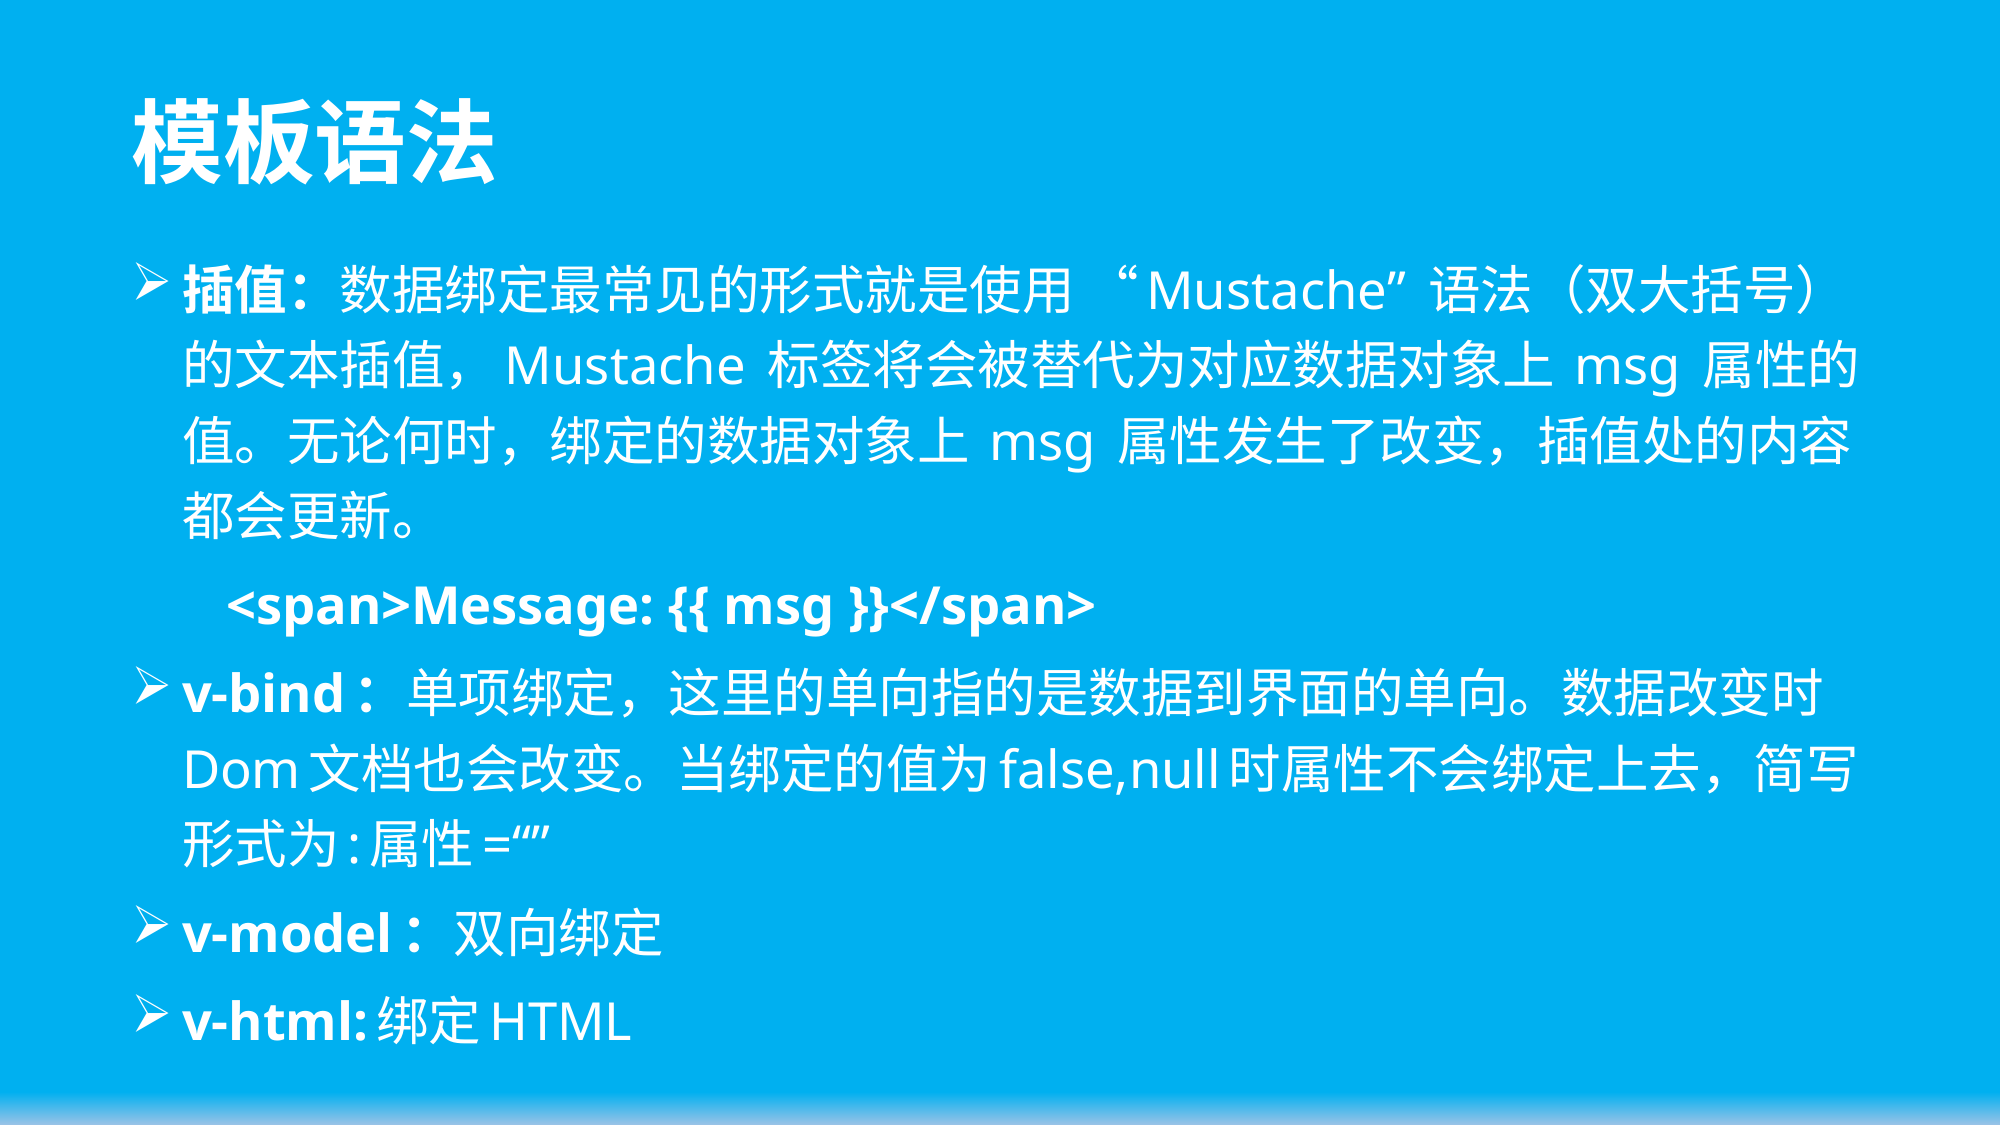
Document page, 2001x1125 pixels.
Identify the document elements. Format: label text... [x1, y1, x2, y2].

title 模板语法 [116, 67, 1892, 205]
subtitle 插值：数据绑定最常见的形式就是使用 “Mustache” 语法（双大括号）的文本插值，Mustache 标签将会被替代为对应数据对象上 msg 属性的值。无论何时，绑定的数据对象上 msg 属性发生了改变，插值处的内容都会更新。 <span>Message: {{ msg }}</span> v-bind：单项绑定，这里的单向指的是数据到界面的单向。数据改变时Dom文档也会改变。当绑定的值为false,null时属性不会绑定上去，简写形式为:属性=“” v-model：双向绑定 v-html:绑定HTML [116, 236, 1892, 1065]
